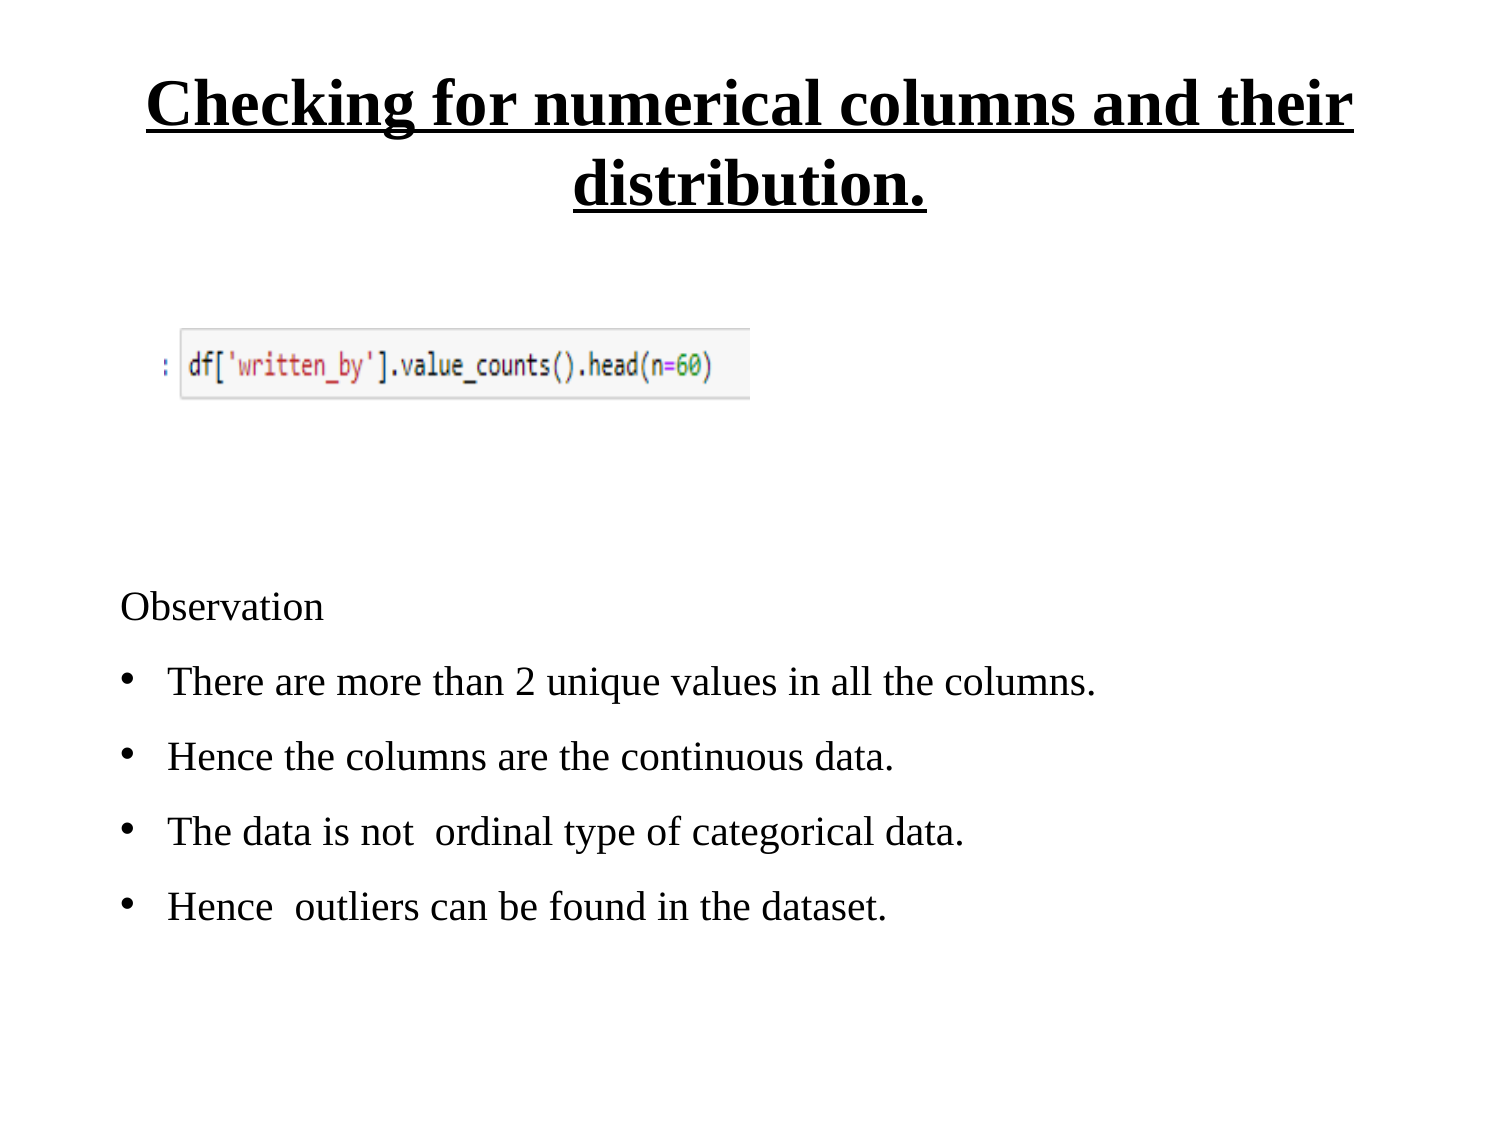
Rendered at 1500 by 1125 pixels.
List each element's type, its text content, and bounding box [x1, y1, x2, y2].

text_box Observation There are more than 2 unique values in all the columns. Hence the columns are the continuous data. The data is not ordinal type of categorical data. Hence outliers can be found in the dataset. [105, 546, 1172, 937]
title Checking for numerical columns and their distribution. [75, 45, 1425, 233]
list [163, 327, 751, 411]
